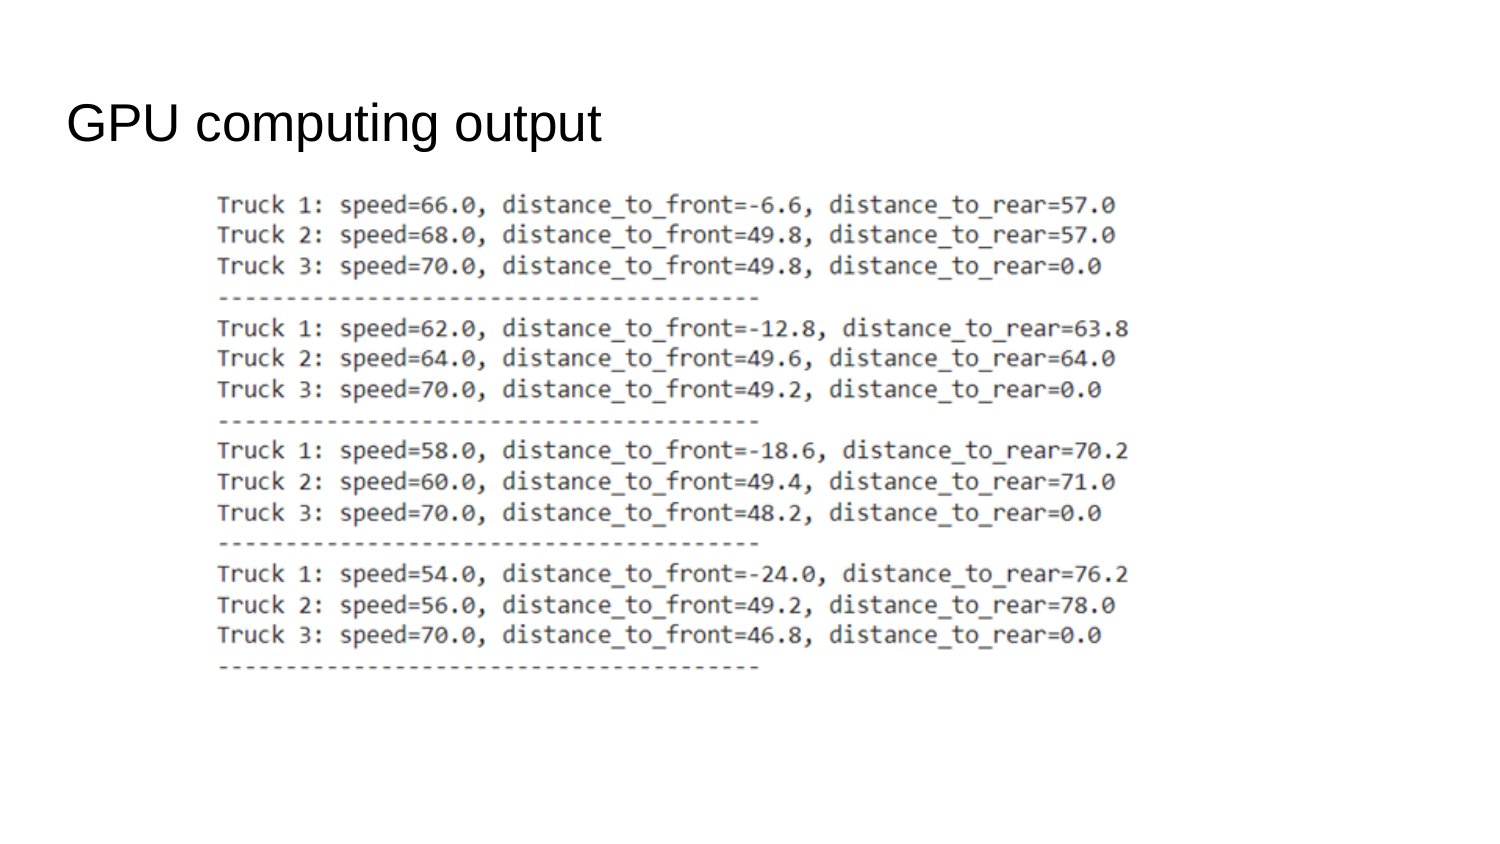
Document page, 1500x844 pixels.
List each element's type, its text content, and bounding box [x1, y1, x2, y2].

title GPU computing output [51, 72, 1449, 167]
picture [205, 189, 1181, 670]
